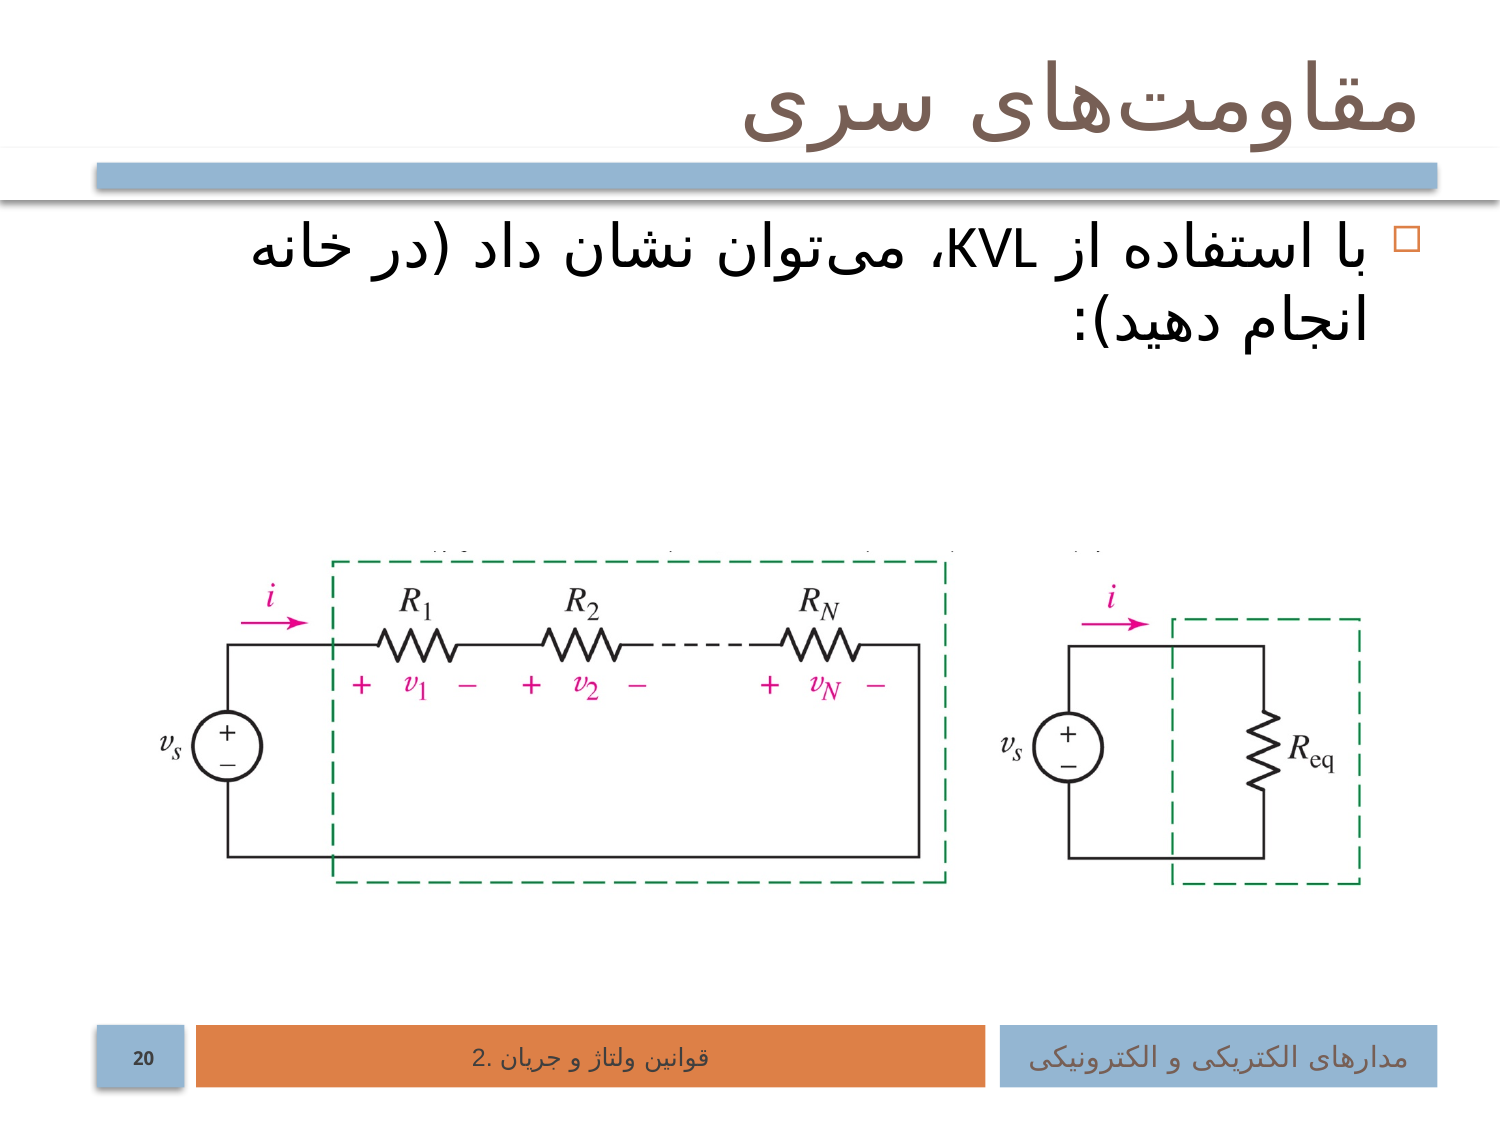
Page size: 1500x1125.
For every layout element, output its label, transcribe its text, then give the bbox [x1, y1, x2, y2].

picture [158, 551, 1363, 913]
title مقاومت‌های سری [100, 37, 1438, 150]
slide_number مدارهای الکتریکی و الکترونیکی [999, 1025, 1438, 1088]
slide_number 20 [99, 1038, 188, 1079]
footer 2. قوانین ولتاژ و جریان [196, 1025, 986, 1088]
